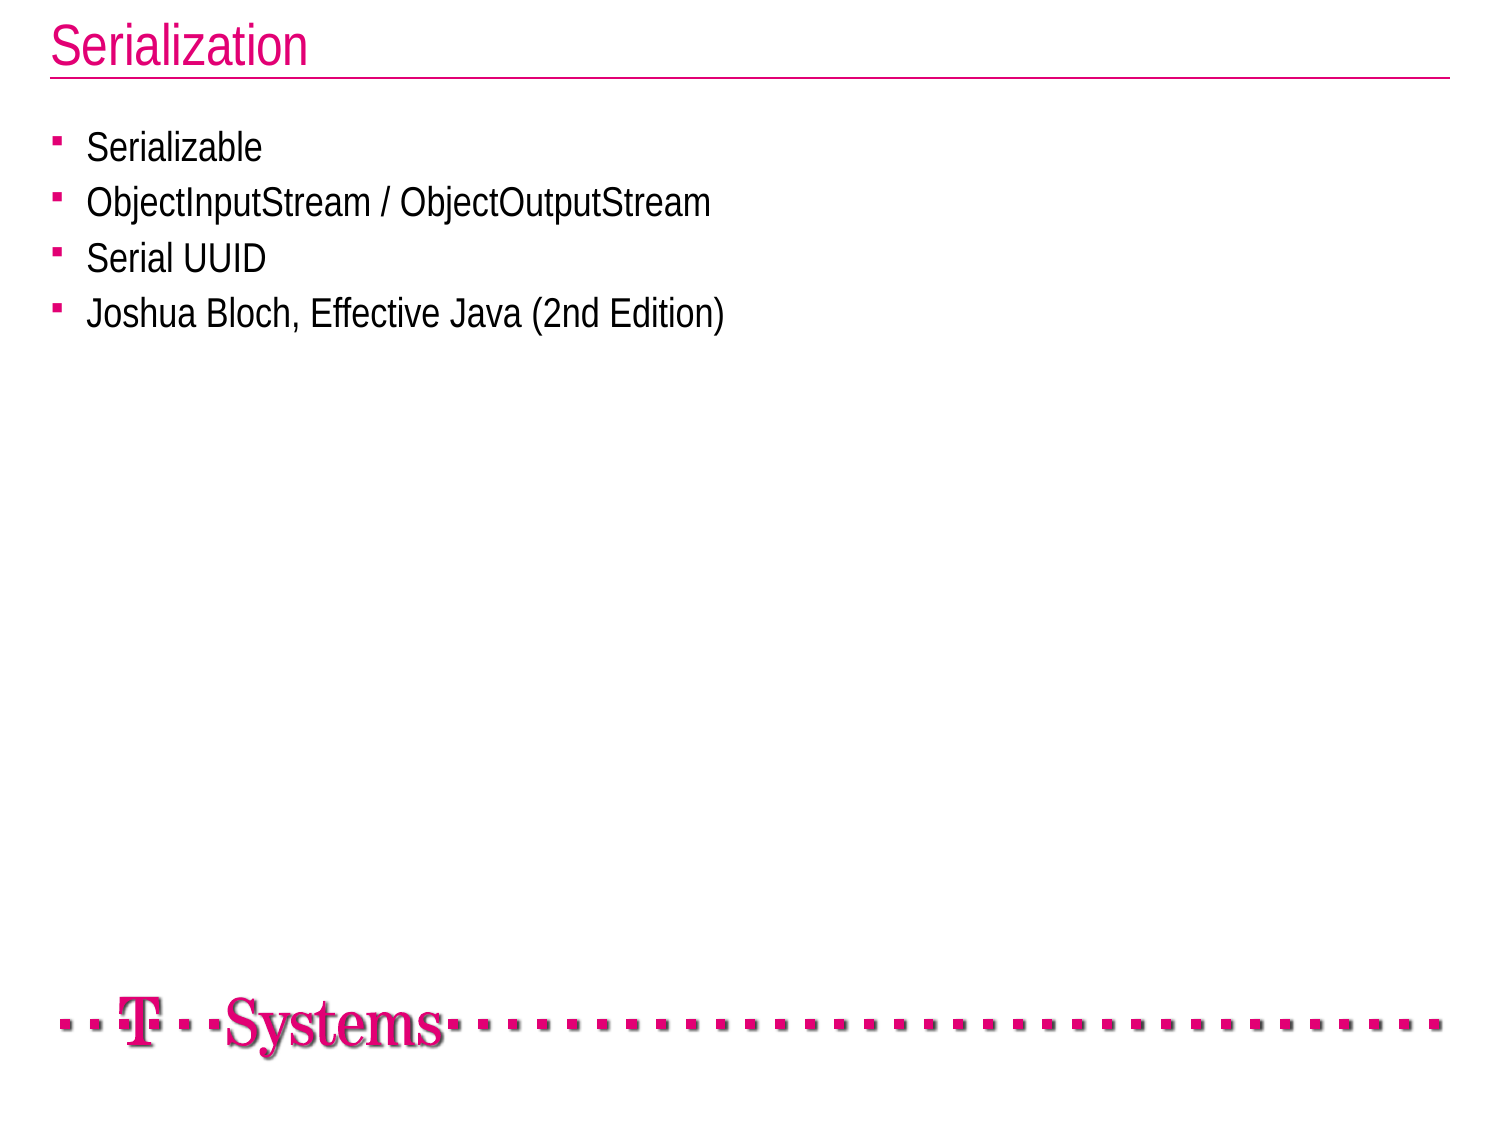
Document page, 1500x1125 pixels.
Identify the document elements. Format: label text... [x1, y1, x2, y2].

title Serialization [50, 14, 1450, 91]
list Serializable ObjectInputStream / ObjectOutputStream Serial UUID Joshua Bloch, Effective Java (2nd Edition) [50, 125, 1450, 988]
